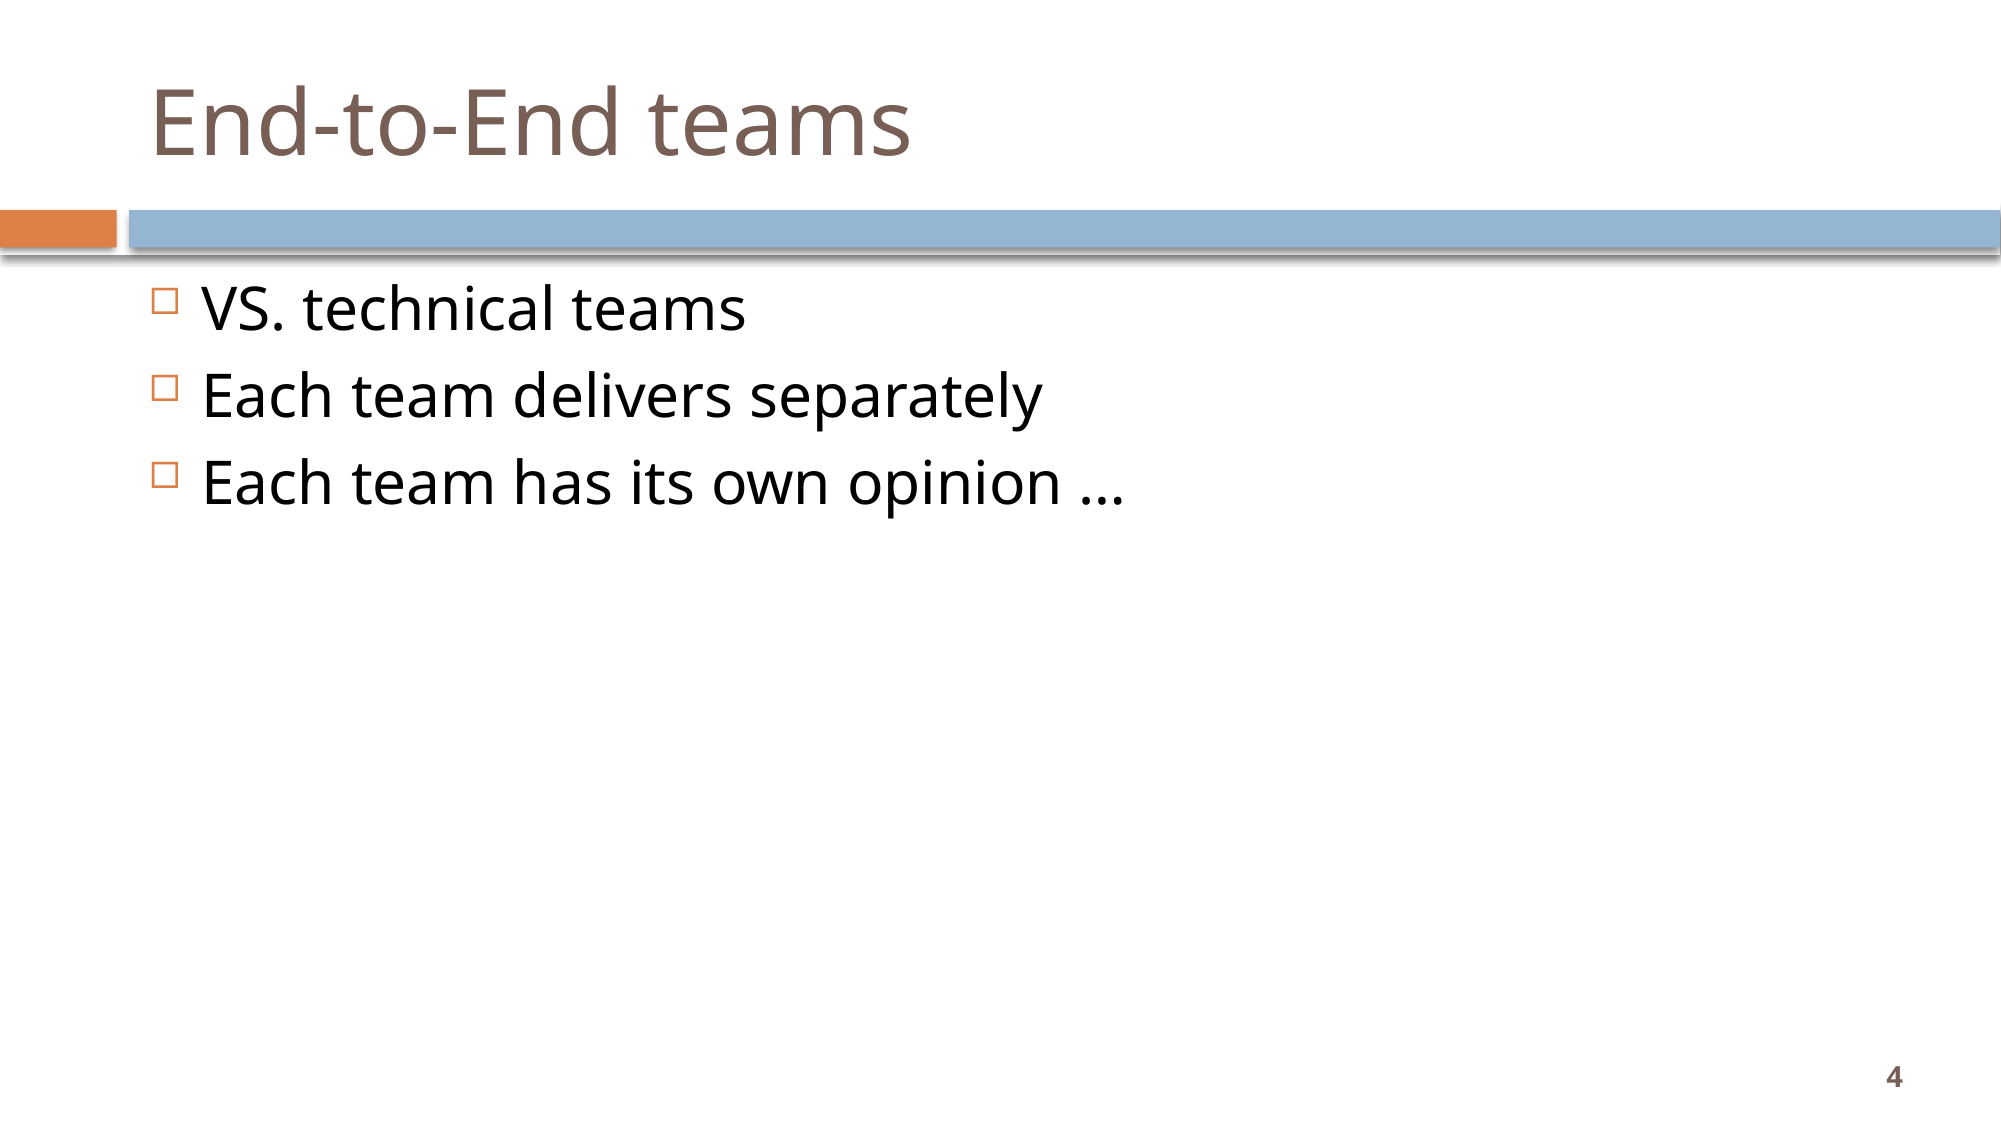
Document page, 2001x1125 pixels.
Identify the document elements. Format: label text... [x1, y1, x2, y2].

title End-to-End teams [133, 37, 1918, 200]
list VS. technical teams Each team delivers separately Each team has its own opinion … [133, 262, 1918, 1000]
